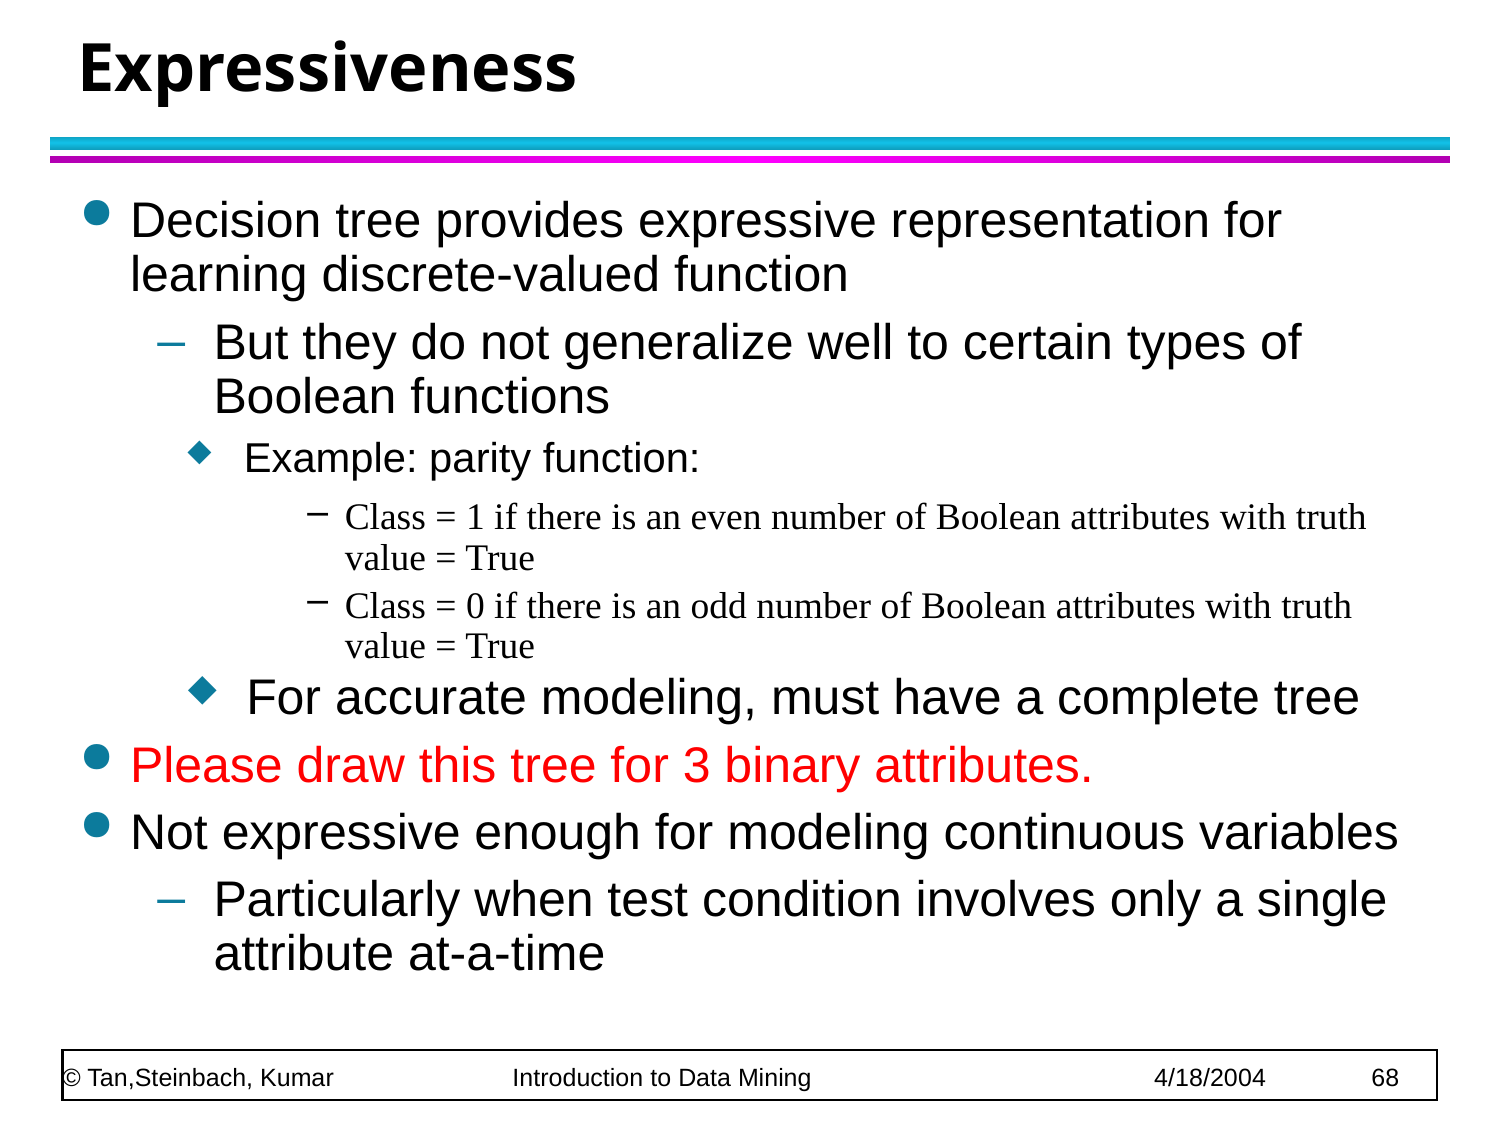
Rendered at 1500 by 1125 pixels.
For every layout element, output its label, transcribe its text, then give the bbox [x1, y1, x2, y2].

title Expressiveness [61, 24, 1422, 113]
list Decision tree provides expressive representation for learning discrete-valued function But they do not generalize well to certain types of Boolean functions Example: parity function: Class = 1 if there is an even number of Boolean attributes with truth value = True Class = 0 if there is an odd number of Boolean attributes with truth value = True For accurate modeling, must have a complete tree Please draw this tree for 3 binary attributes. Not expressive enough for modeling continuous variables Particularly when test condition involves only a single attribute at-a-time [66, 186, 1433, 1038]
